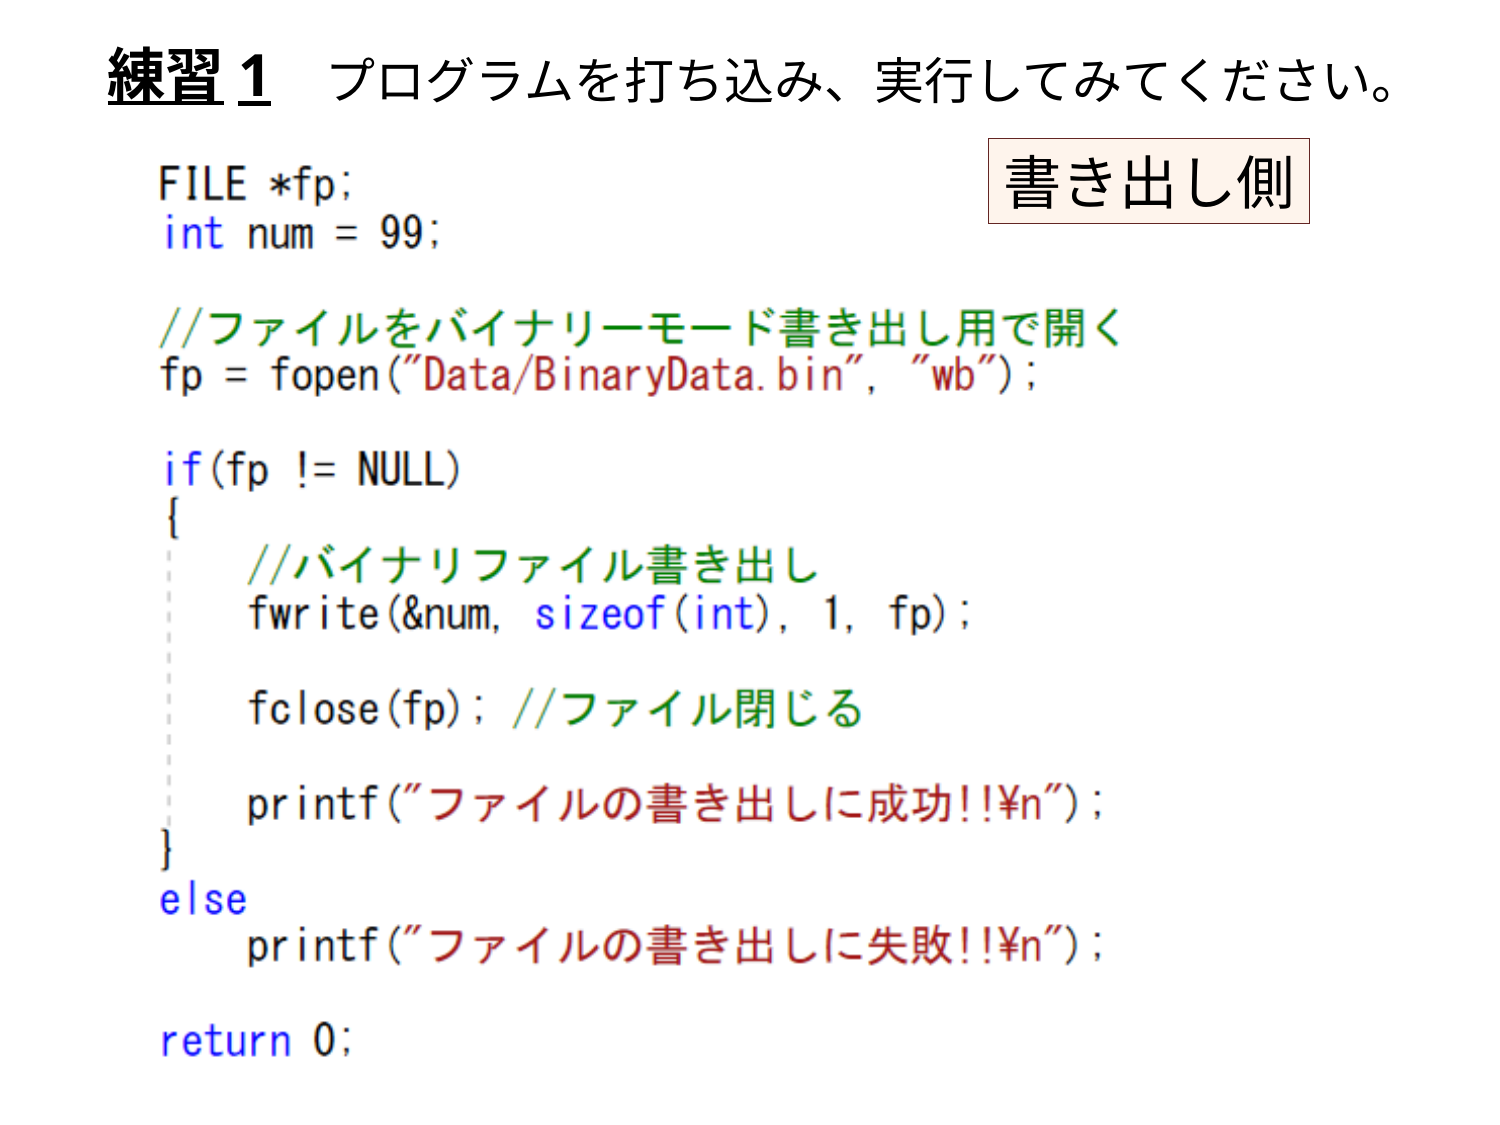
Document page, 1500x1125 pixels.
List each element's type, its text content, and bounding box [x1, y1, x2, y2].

picture [147, 148, 1129, 1082]
text_box 書き出し側 [988, 138, 1310, 224]
text_box 練習1 [92, 30, 287, 116]
text_box プログラムを打ち込み、実行してみてください。 [310, 42, 1436, 118]
